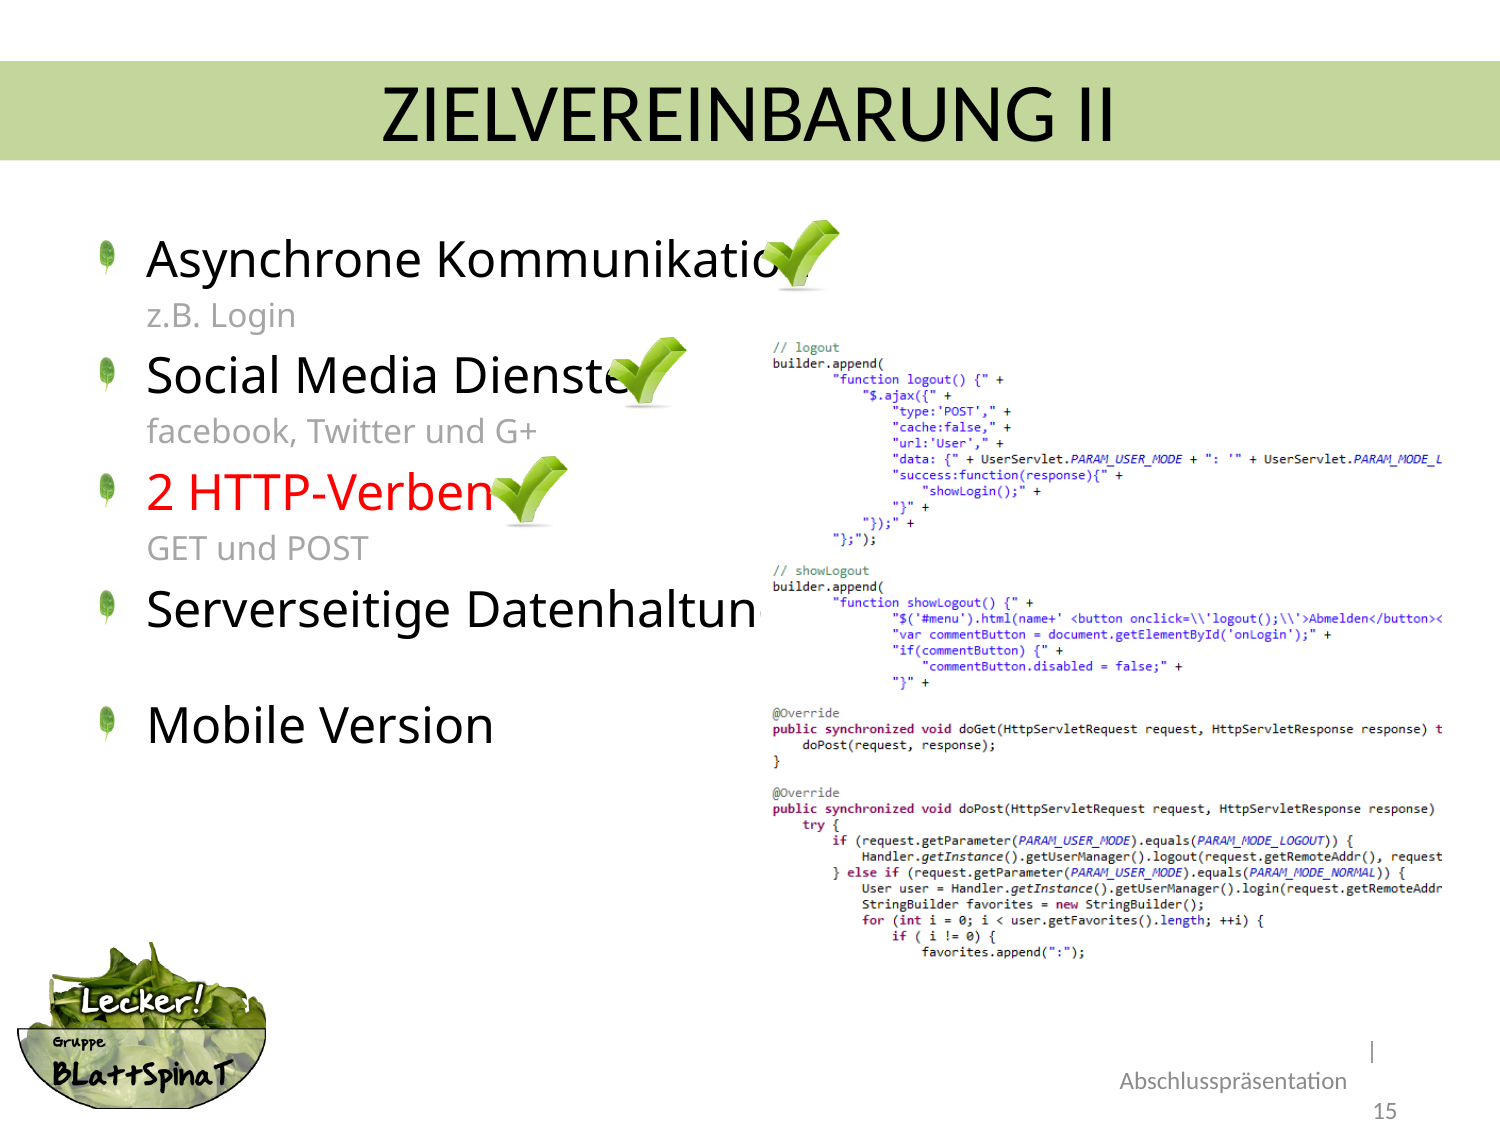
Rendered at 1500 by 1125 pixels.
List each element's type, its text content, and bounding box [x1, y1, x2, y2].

picture [89, 705, 125, 741]
picture [761, 337, 1442, 967]
picture [89, 356, 125, 392]
picture [17, 942, 266, 1109]
picture [749, 207, 846, 304]
picture [478, 444, 575, 541]
picture [596, 324, 693, 421]
title Zielvereinbarung II [75, 54, 1425, 161]
picture [89, 472, 125, 508]
picture [89, 589, 125, 625]
picture [89, 239, 125, 275]
text_box Asynchrone Kommunikation z.B. Login Social Media Dienste facebook, Twitter und G+ 2 HTTP-Verben GET und POST Serverseitige Datenhaltung Mobile Version [74, 219, 1425, 965]
